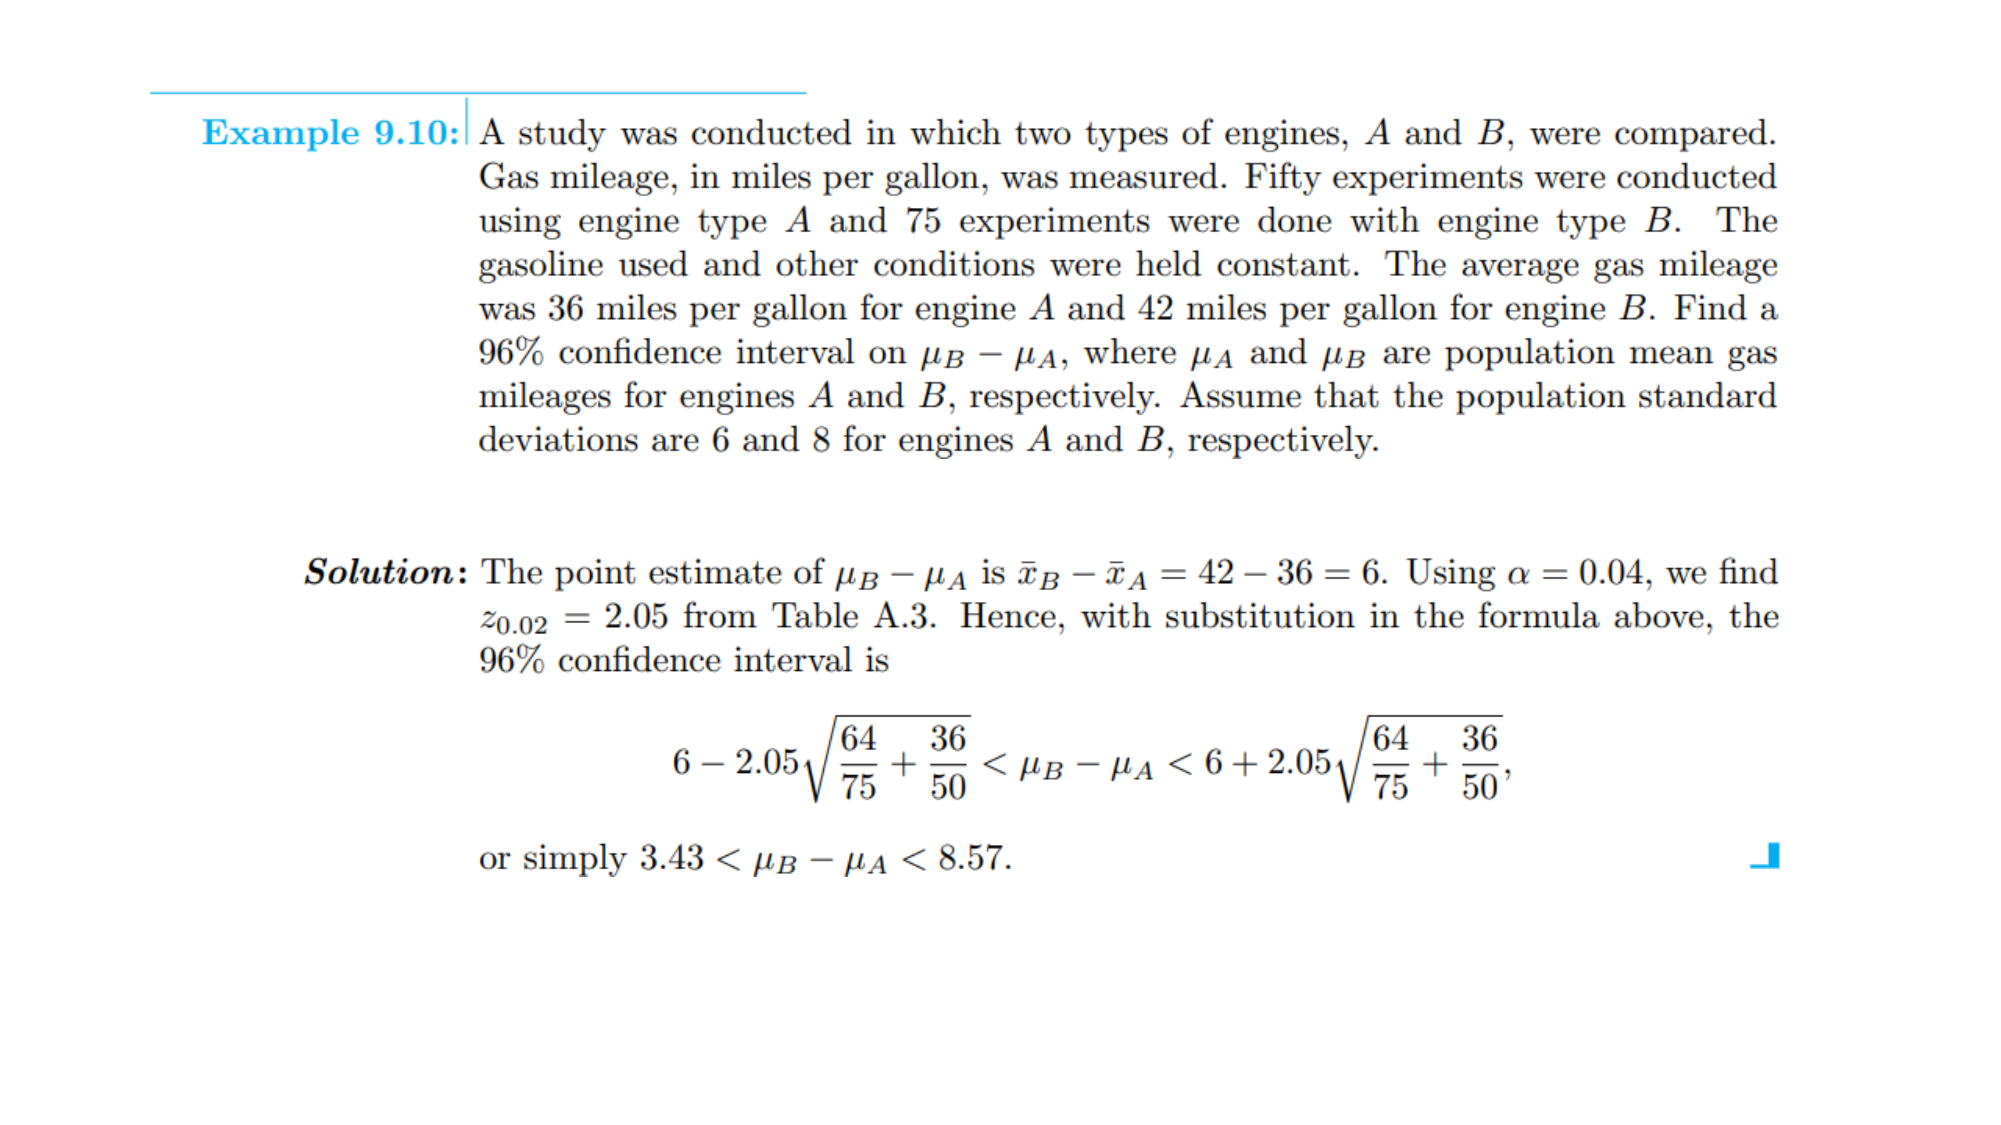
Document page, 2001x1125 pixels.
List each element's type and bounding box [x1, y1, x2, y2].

picture [92, 74, 1835, 459]
picture [149, 554, 1816, 877]
